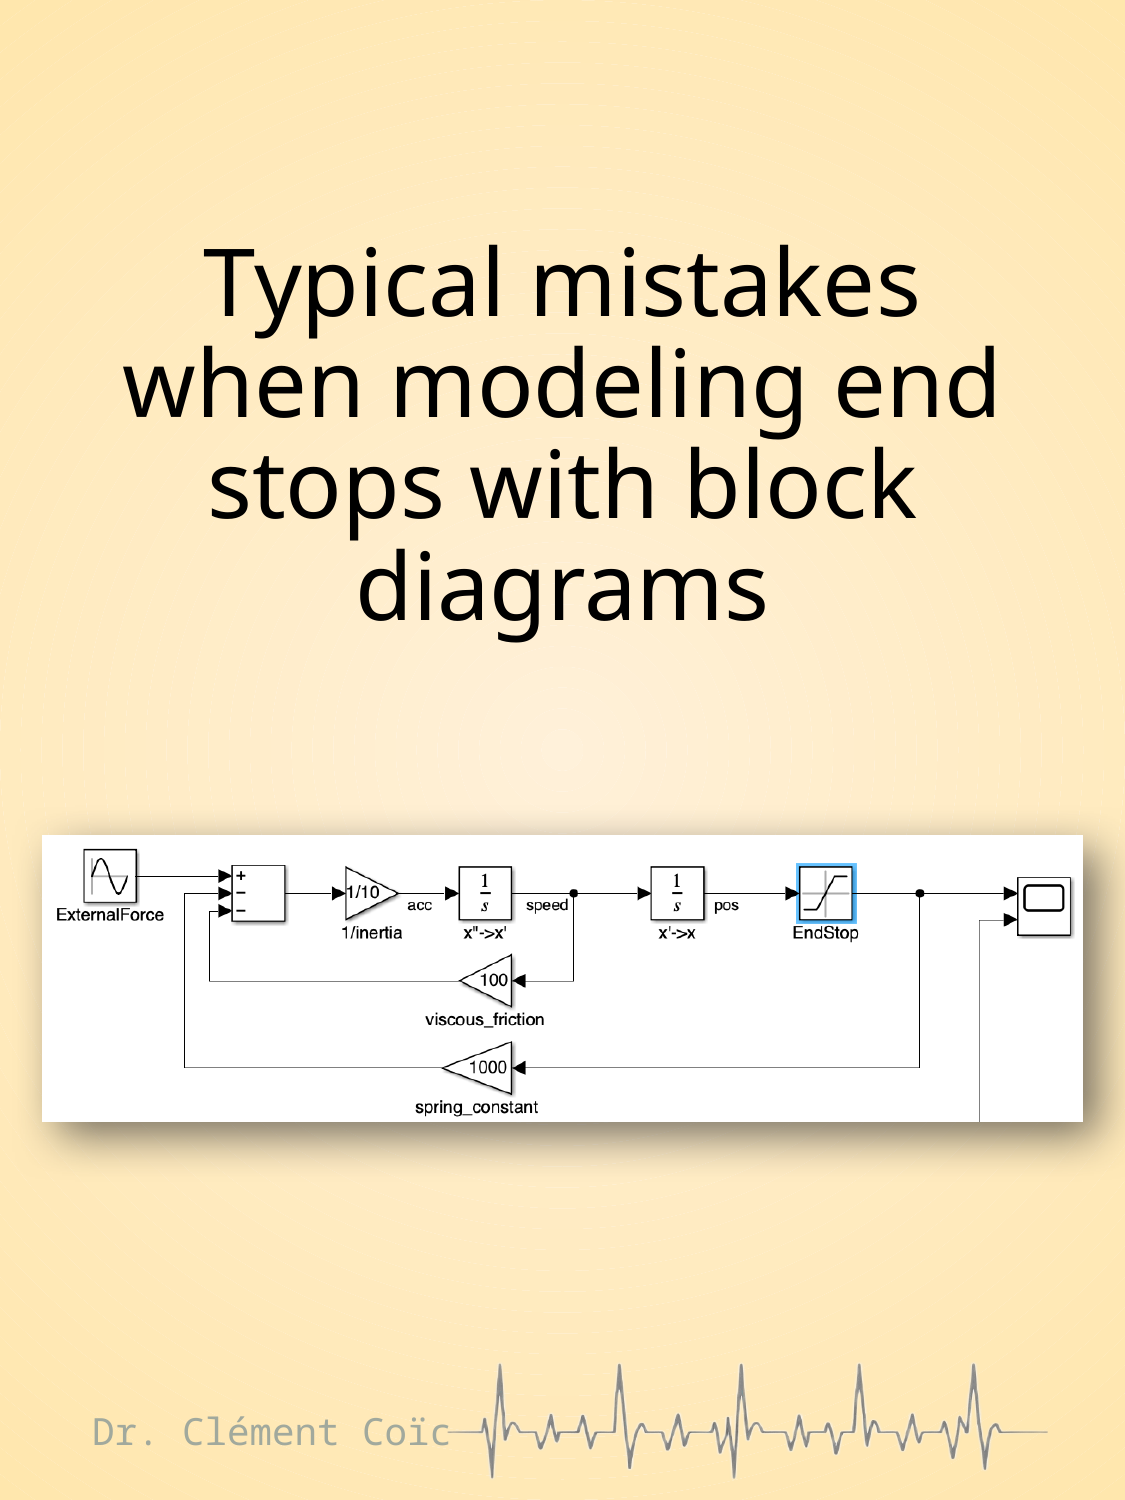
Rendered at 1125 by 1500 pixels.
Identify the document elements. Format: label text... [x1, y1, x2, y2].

picture [447, 1360, 1048, 1481]
picture [41, 834, 1084, 1123]
title Typical mistakes when modeling end stops with block diagrams [84, 125, 1041, 648]
